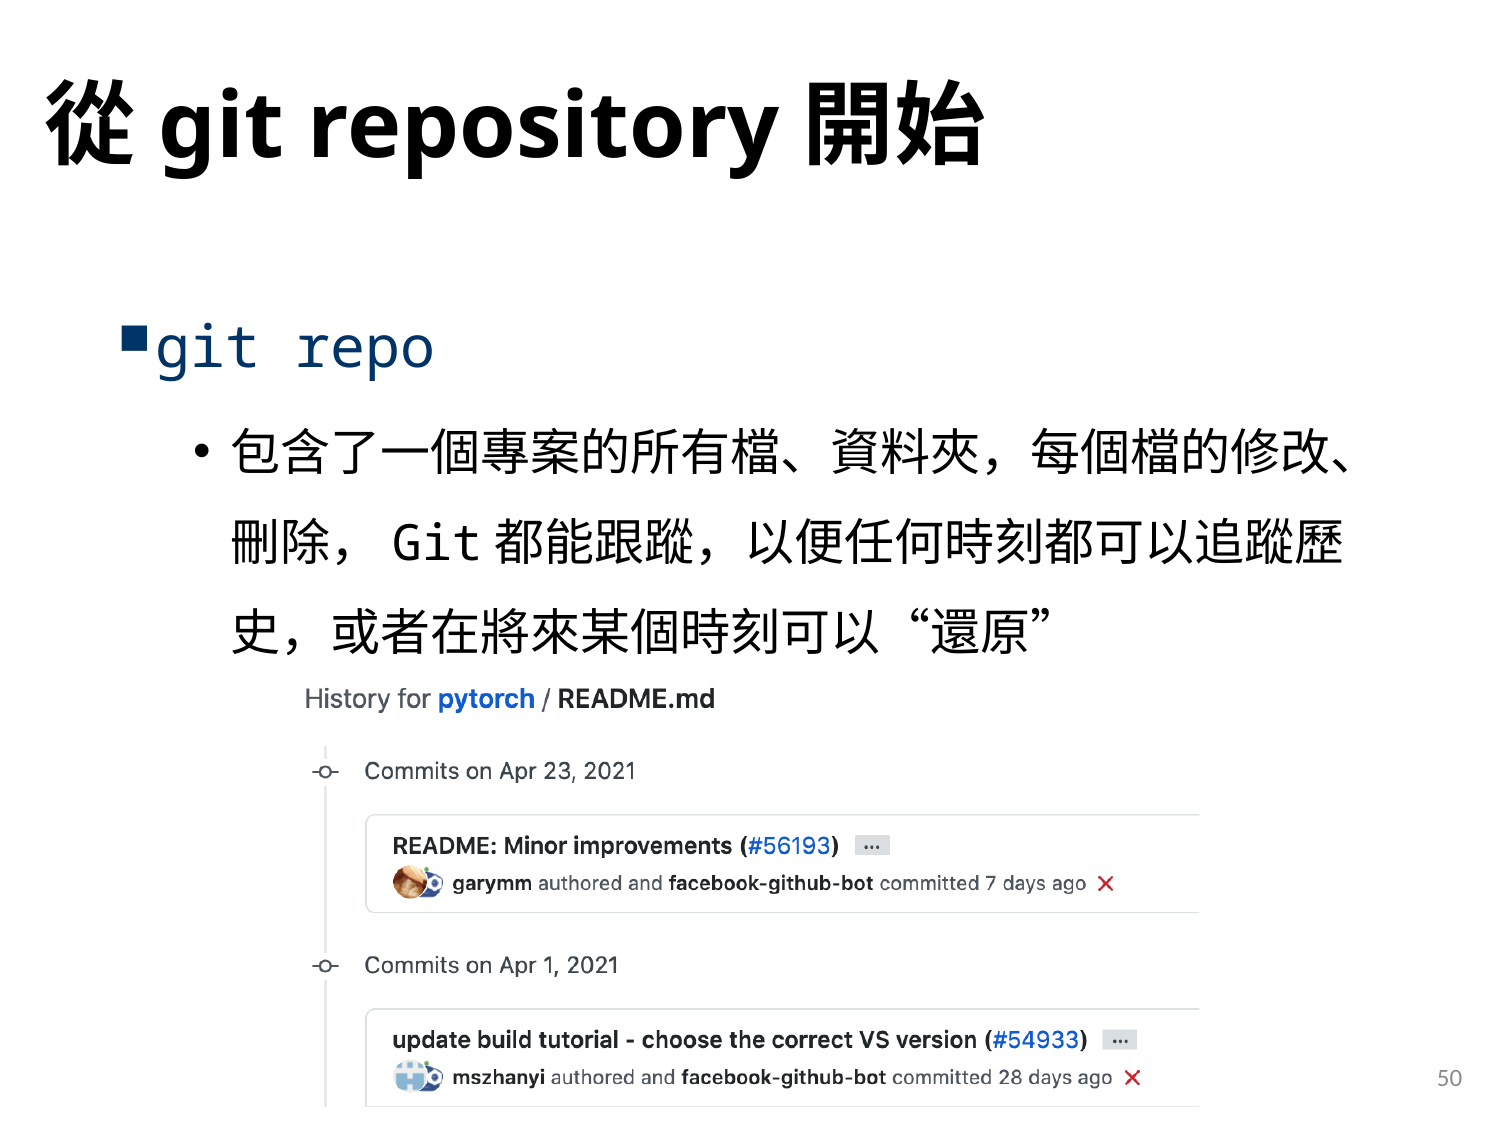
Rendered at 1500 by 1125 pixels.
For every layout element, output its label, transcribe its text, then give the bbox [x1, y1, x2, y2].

picture [300, 679, 1200, 1107]
list git repo 包含了一個專案的所有檔、資料夾，每個檔的修改、刪除，Git都能跟蹤，以便任何時刻都可以追蹤歷史，或者在將來某個時刻可以“還原” [103, 267, 1424, 1047]
title 從git repository開始 [29, 18, 1324, 237]
slide_number 50 [1200, 1046, 1478, 1107]
